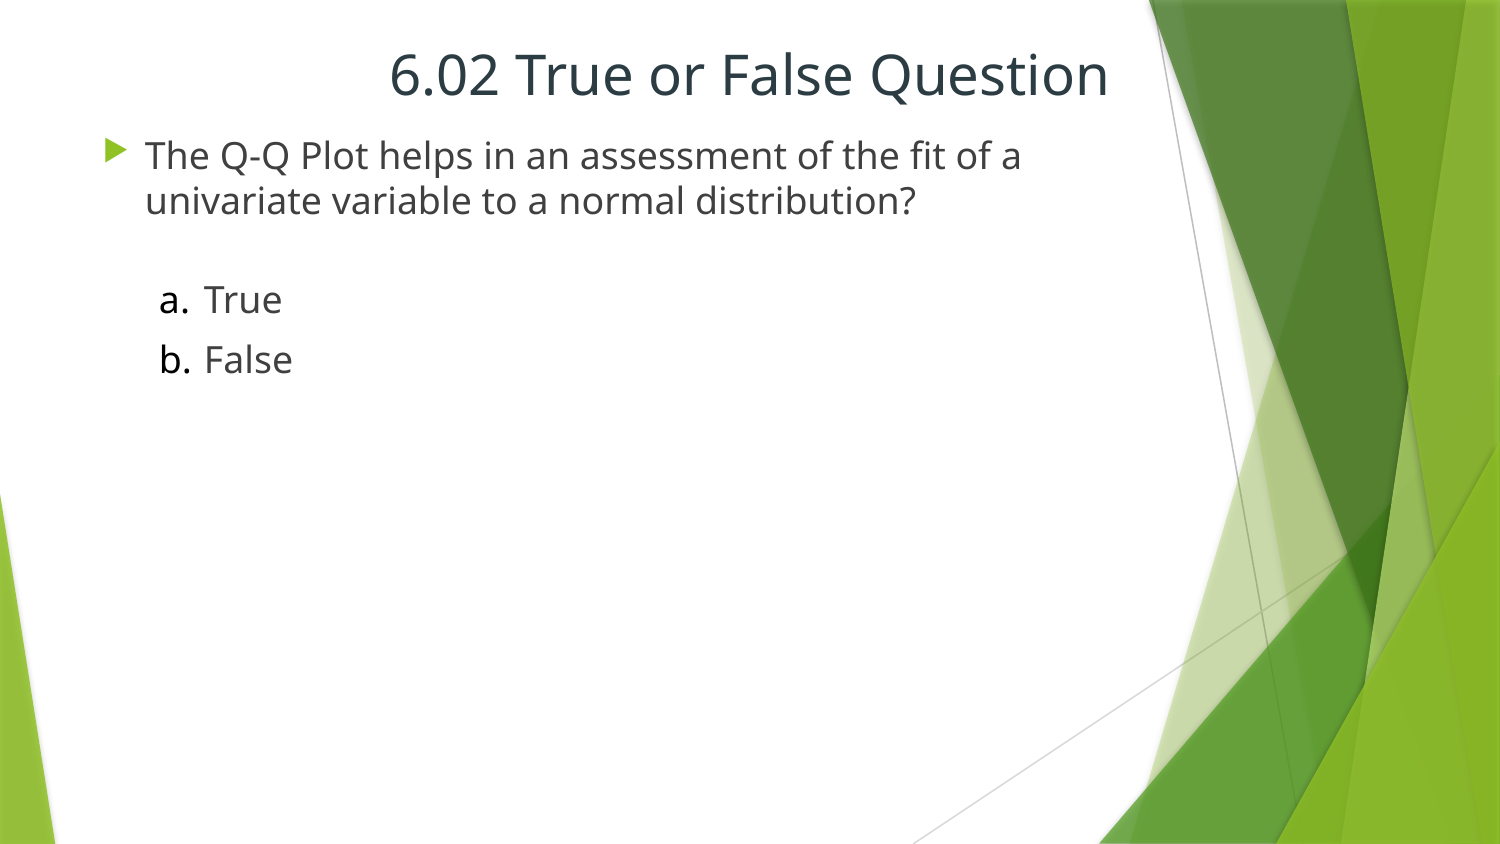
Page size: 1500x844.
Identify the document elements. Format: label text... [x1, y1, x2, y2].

list The Q-Q Plot helps in an assessment of the fit of a univariate variable to a normal distribution? True False [102, 132, 1109, 730]
title 6.02 True or False Question [102, 31, 1398, 107]
